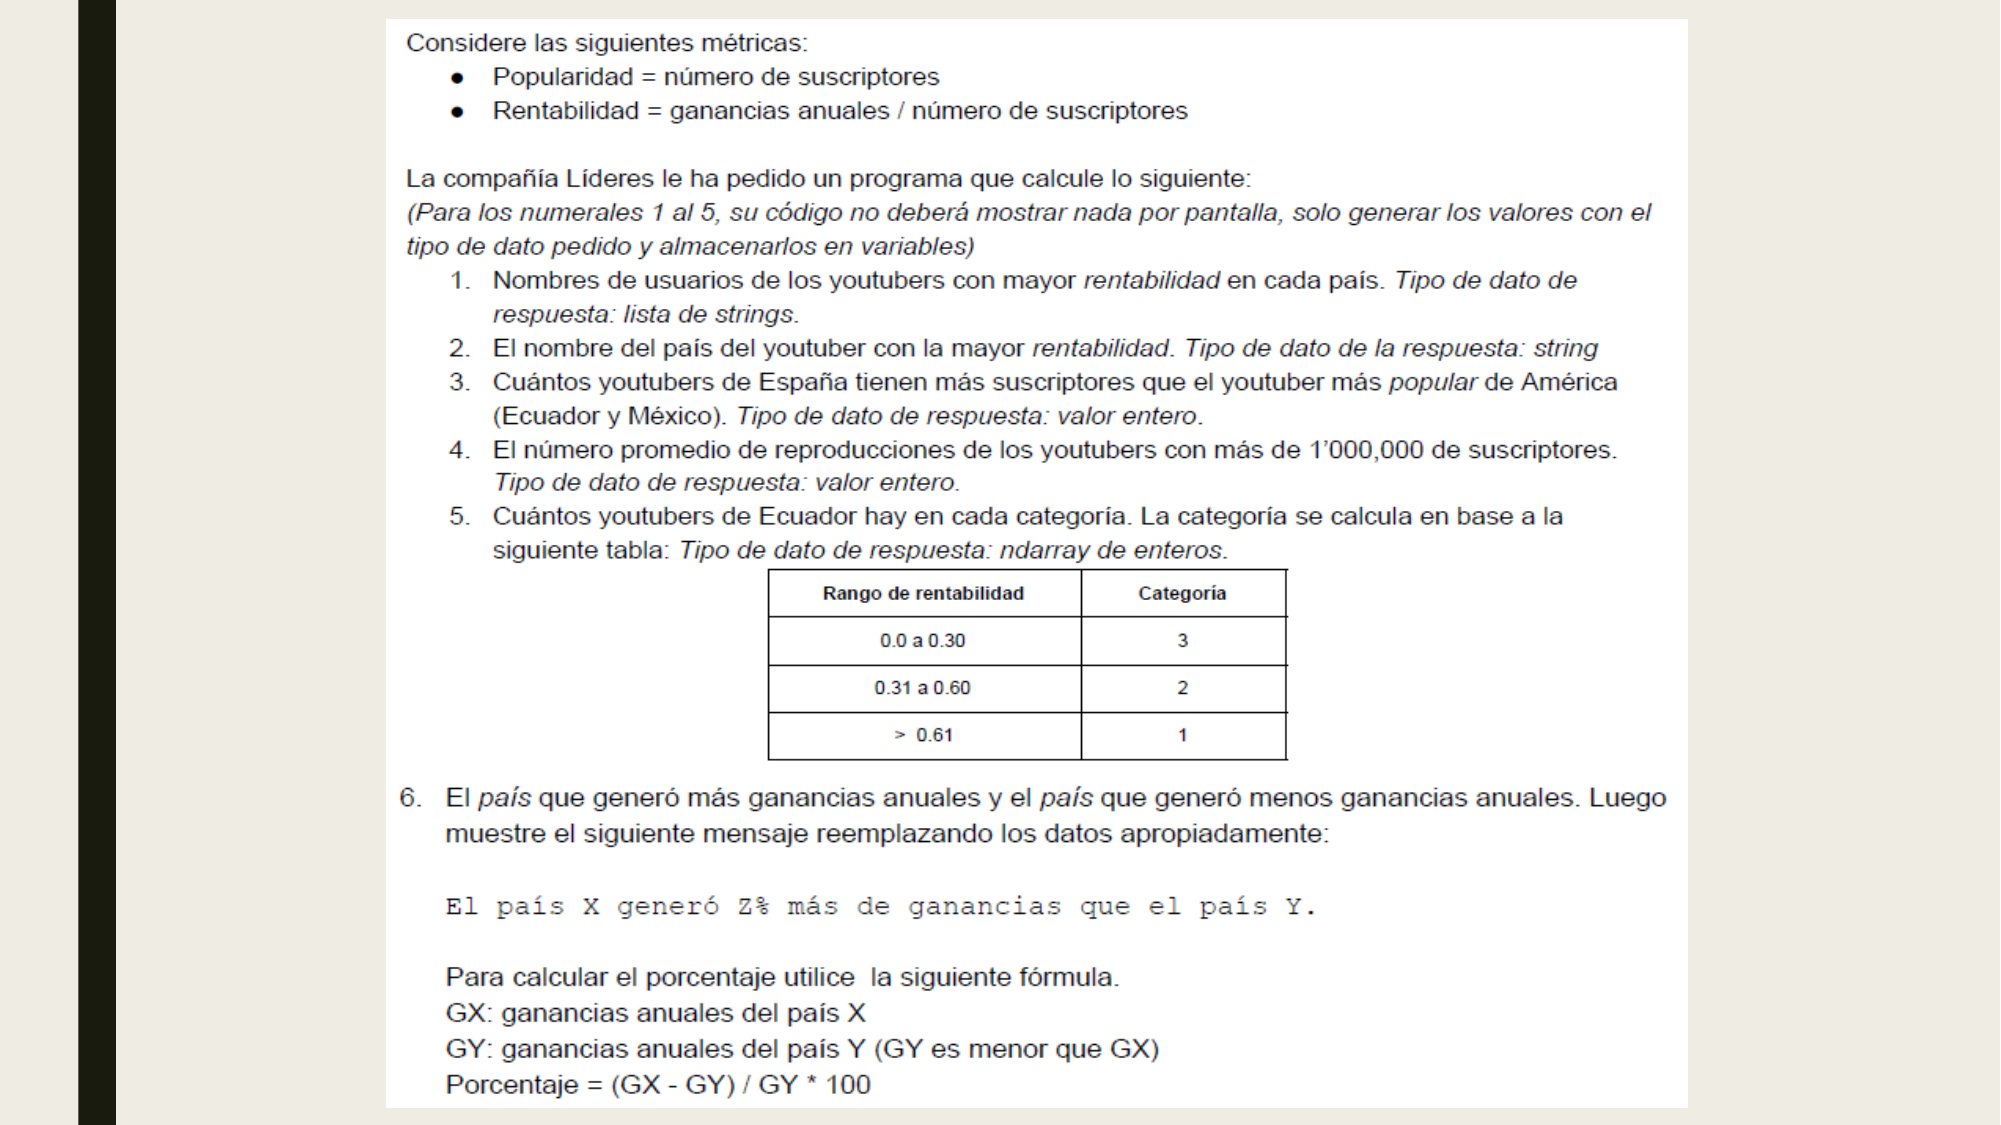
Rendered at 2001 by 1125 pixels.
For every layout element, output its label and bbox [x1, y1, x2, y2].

text_box [386, 19, 1688, 1108]
